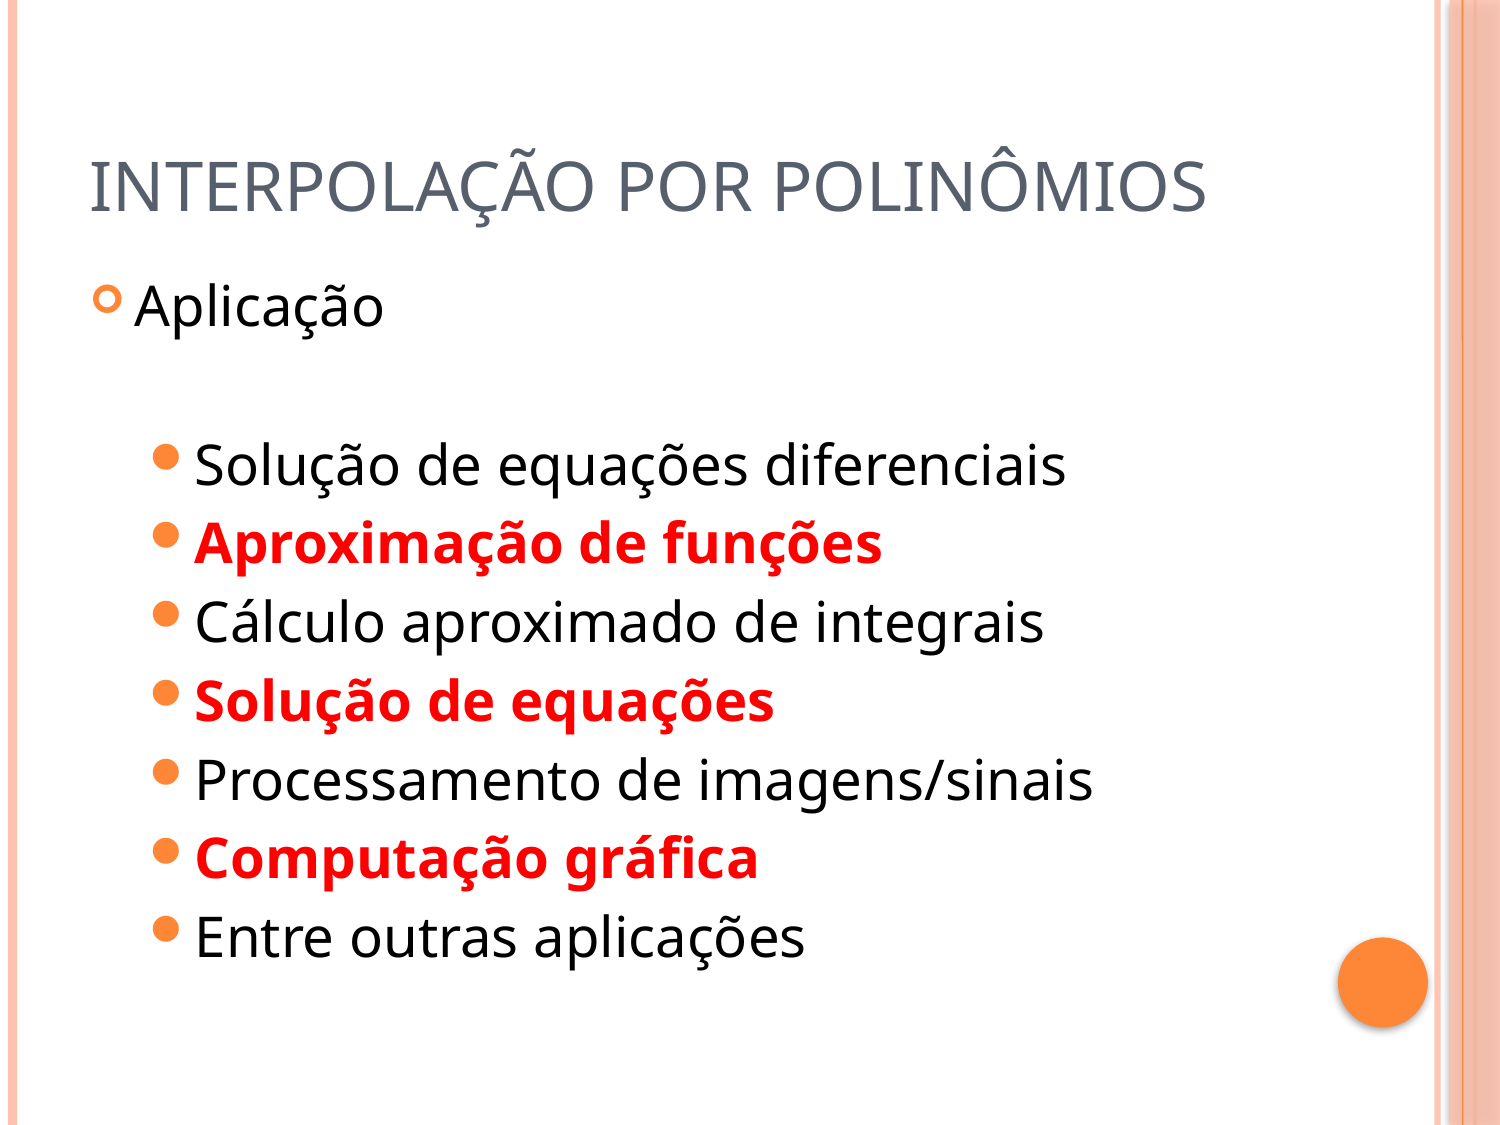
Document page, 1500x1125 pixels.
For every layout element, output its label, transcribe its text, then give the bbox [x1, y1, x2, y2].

title Interpolação por polinômios [75, 45, 1300, 233]
list Aplicação Solução de equações diferenciais Aproximação de funções Cálculo aproximado de integrais Solução de equações Processamento de imagens/sinais Computação gráfica Entre outras aplicações [75, 262, 1436, 1062]
